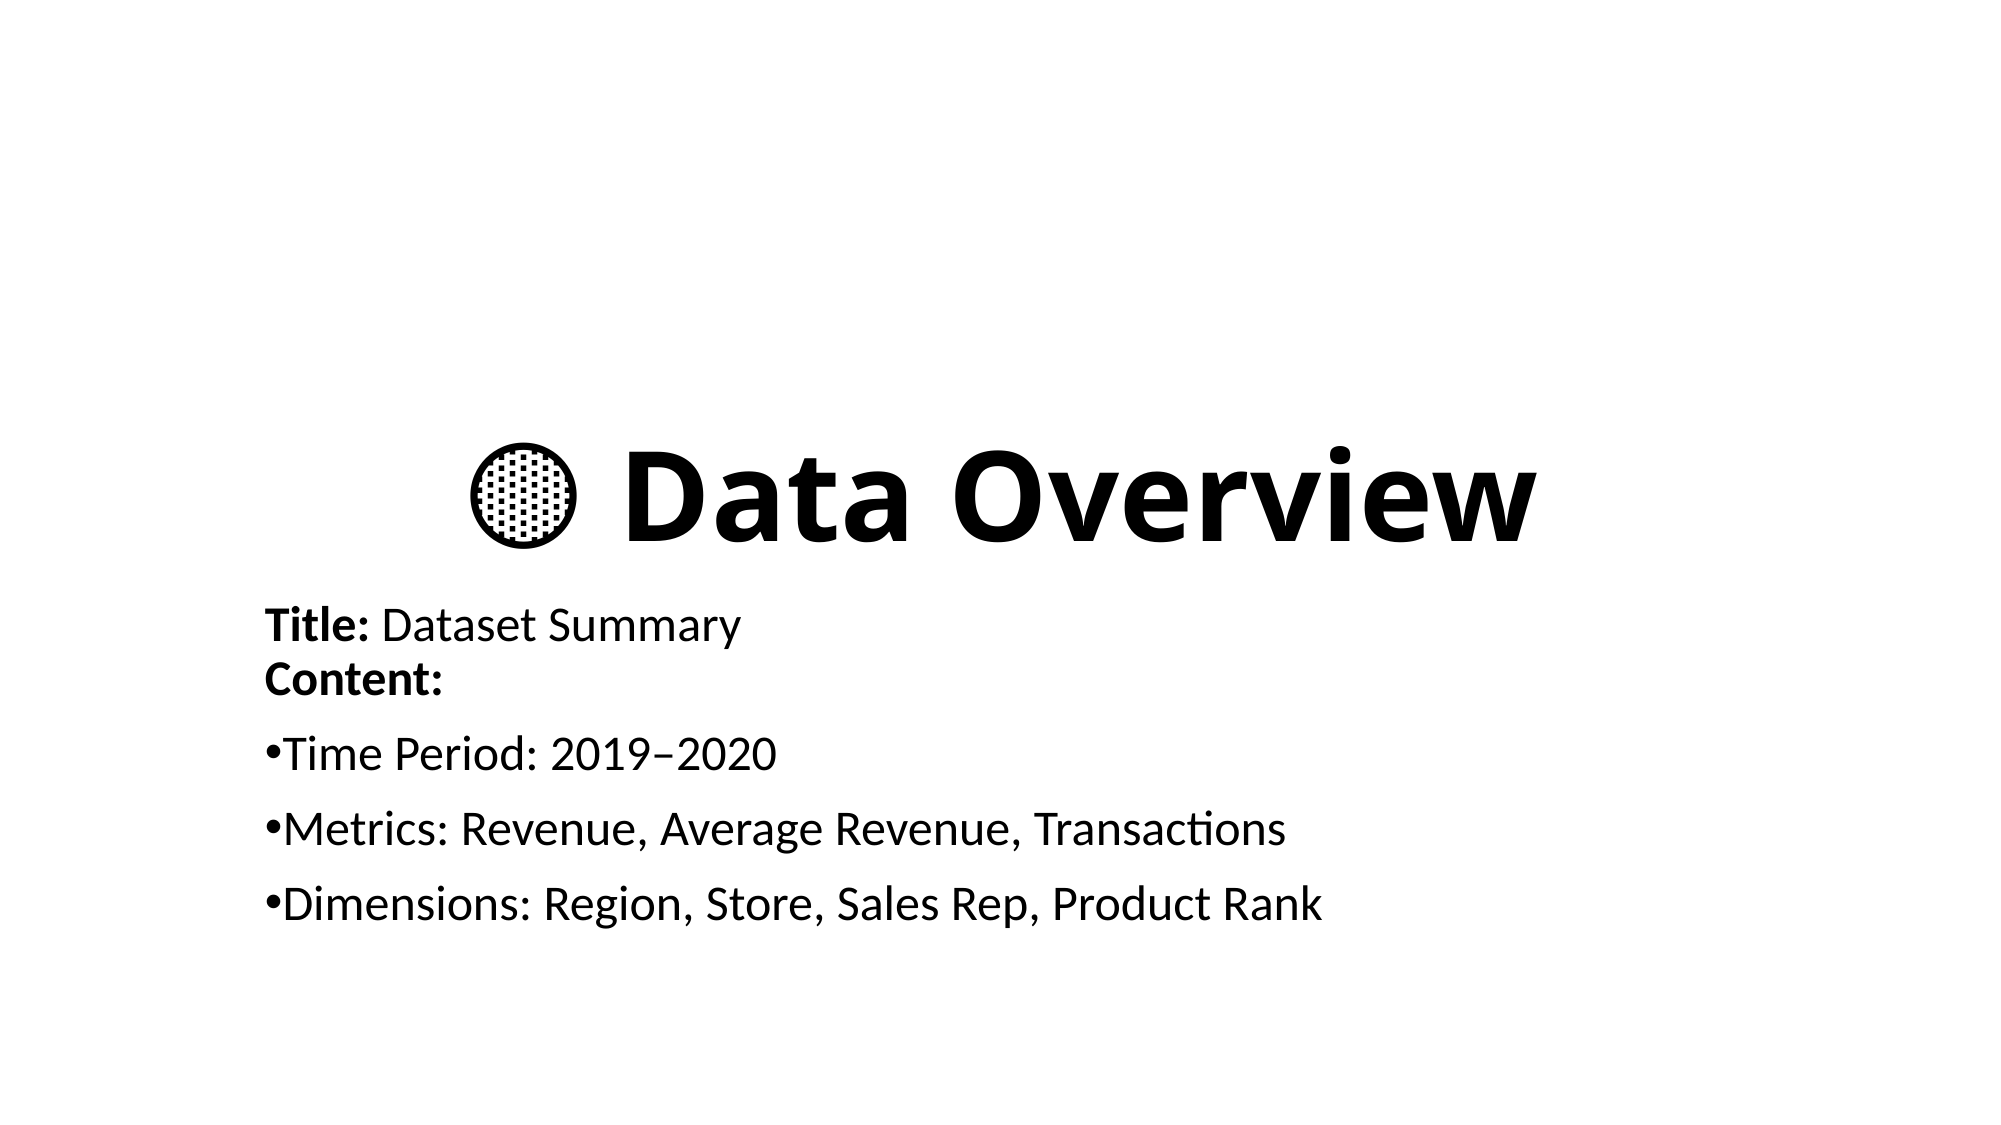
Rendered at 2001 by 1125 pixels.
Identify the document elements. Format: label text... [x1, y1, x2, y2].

title 🟡 Data Overview [249, 184, 1750, 576]
subtitle Title: Dataset Summary Content: Time Period: 2019–2020 Metrics: Revenue, Average Revenue, Transactions Dimensions: Region, Store, Sales Rep, Product Rank [249, 590, 1750, 967]
